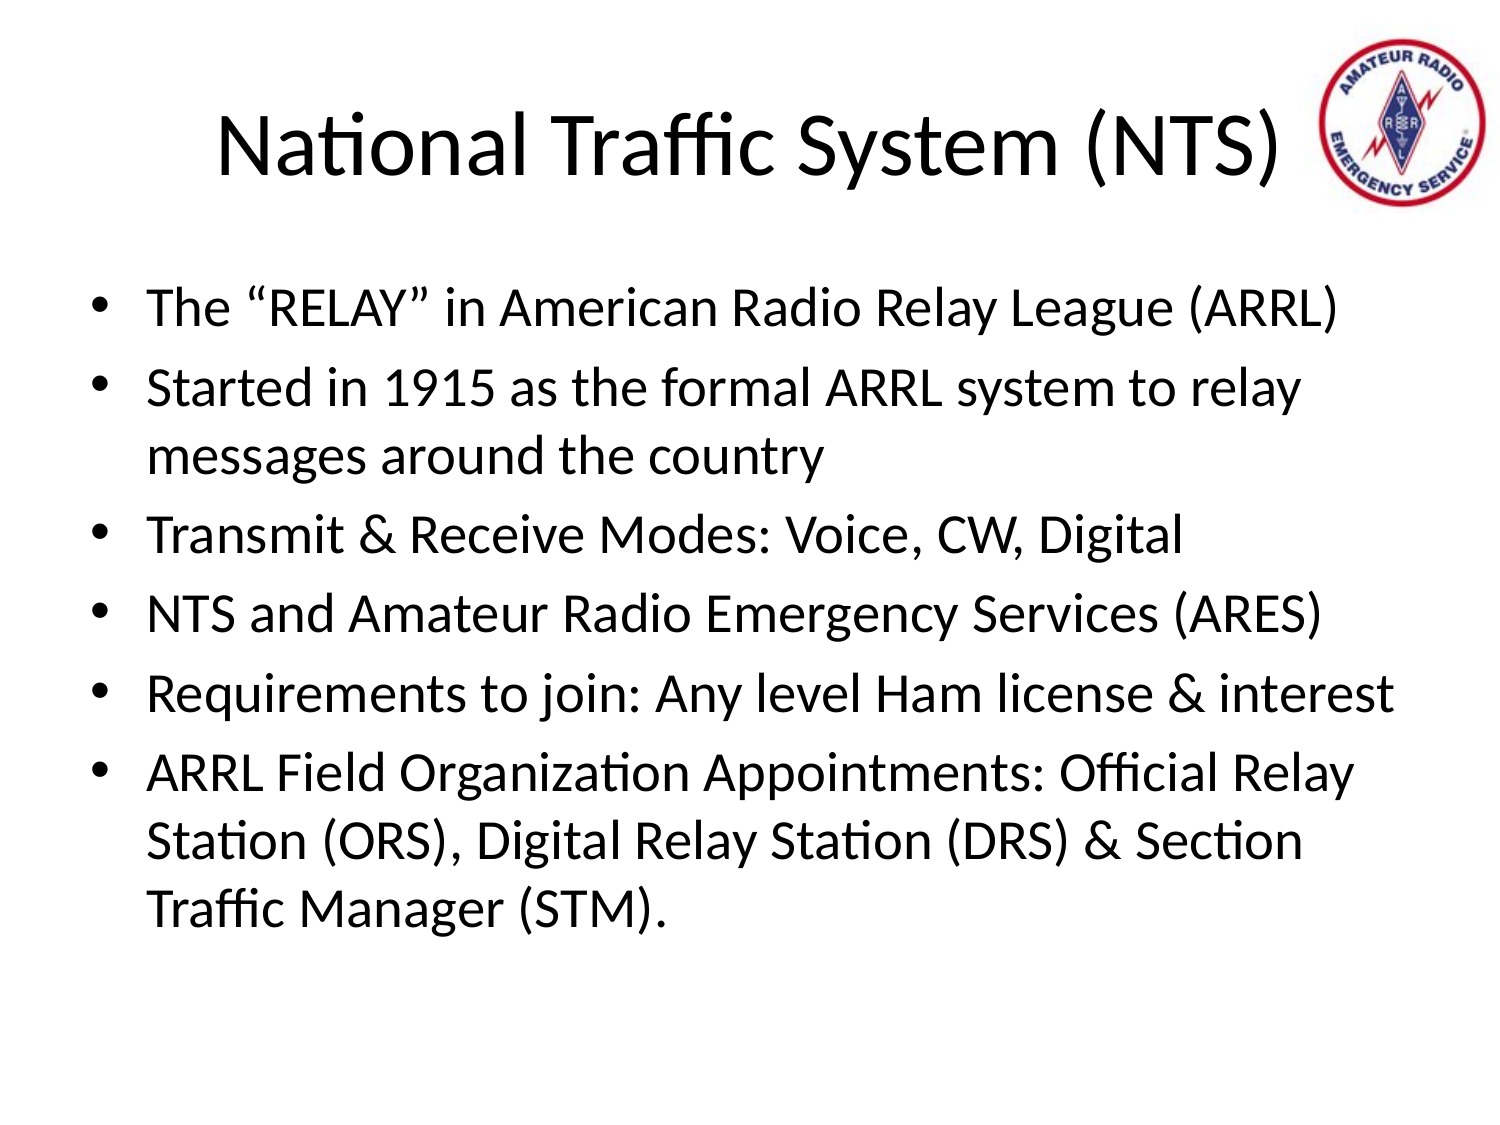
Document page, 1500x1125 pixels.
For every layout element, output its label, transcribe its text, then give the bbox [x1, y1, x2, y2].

picture [1304, 24, 1500, 213]
title National Traffic System (NTS) [75, 45, 1425, 233]
list The “RELAY” in American Radio Relay League (ARRL) Started in 1915 as the formal ARRL system to relay messages around the country Transmit & Receive Modes: Voice, CW, Digital NTS and Amateur Radio Emergency Services (ARES) Requirements to join: Any level Ham license & interest ARRL Field Organization Appointments: Official Relay Station (ORS), Digital Relay Station (DRS) & Section Traffic Manager (STM). [75, 262, 1425, 1005]
